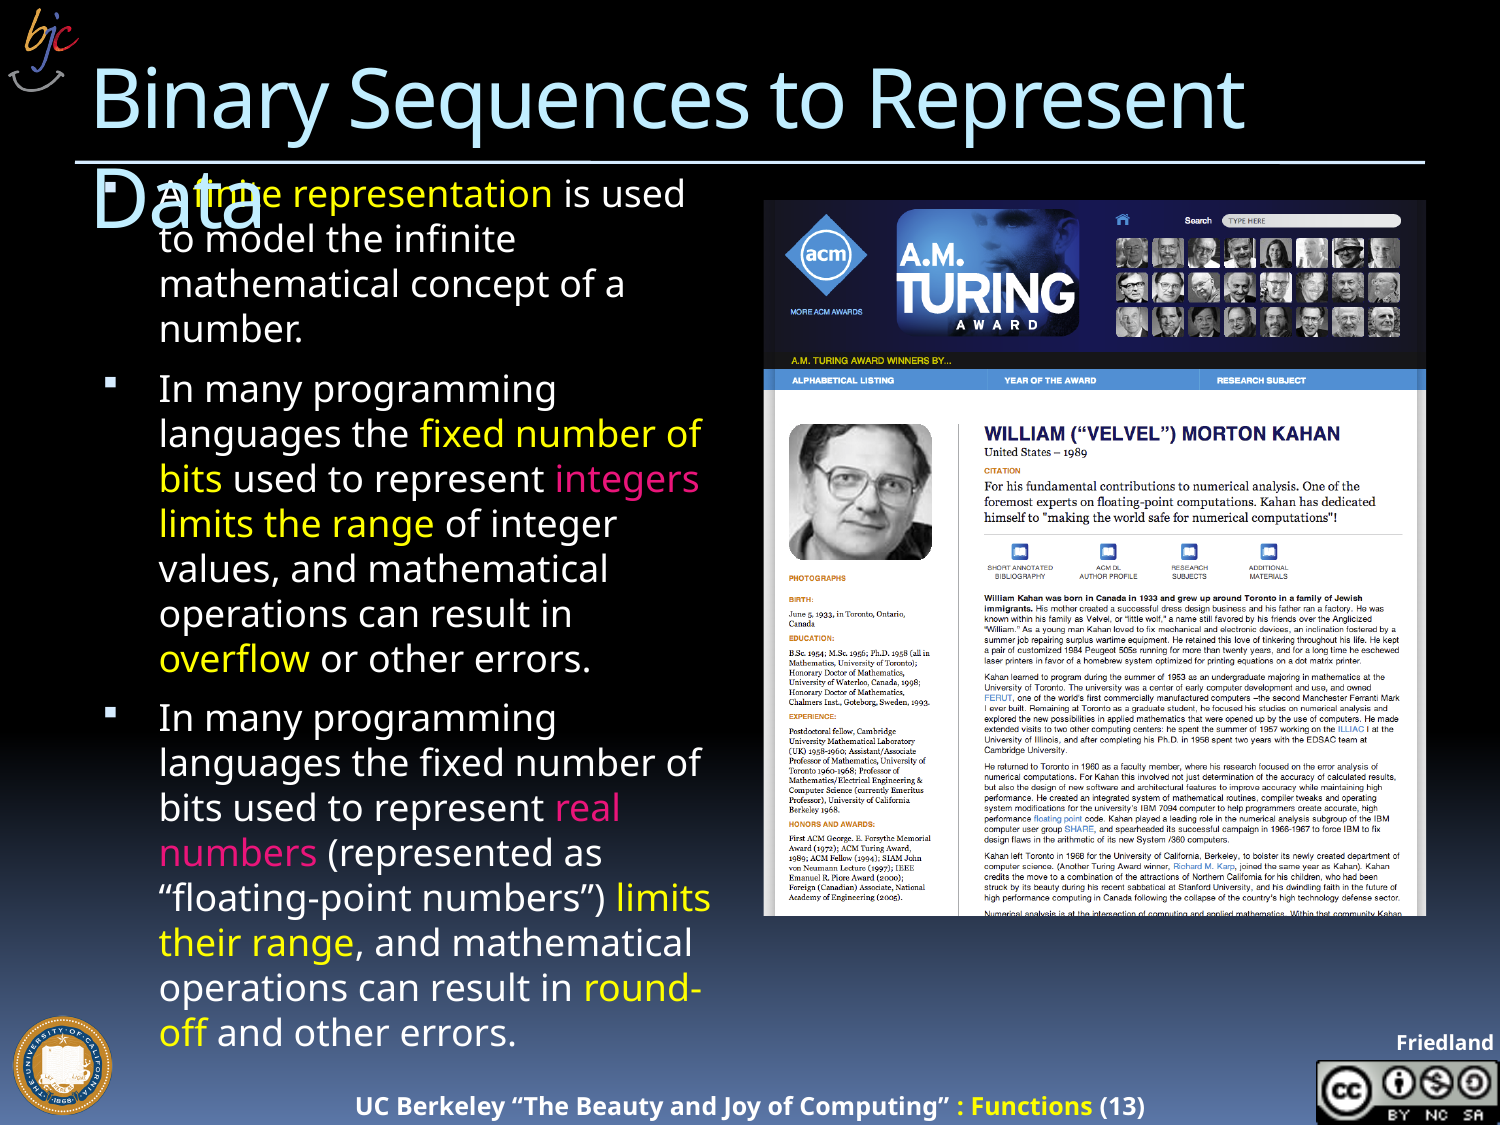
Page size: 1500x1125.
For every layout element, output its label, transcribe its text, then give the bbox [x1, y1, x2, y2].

picture [1316, 1060, 1500, 1125]
picture [12, 1015, 113, 1116]
picture [8, 8, 79, 92]
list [763, 199, 1427, 918]
list A finite representation is used to model the infinite mathematical concept of a number. In many programming languages the fixed number of bits used to represent integers limits the range of integer values, and mathematical operations can result in overflow or other errors. In many programming languages the fixed number of bits used to represent real numbers (represented as “floating-point numbers”) limits their range, and mathematical operations can result in round-off and other errors. [75, 163, 739, 1034]
title Binary Sequences to Represent Data [75, 37, 1425, 163]
